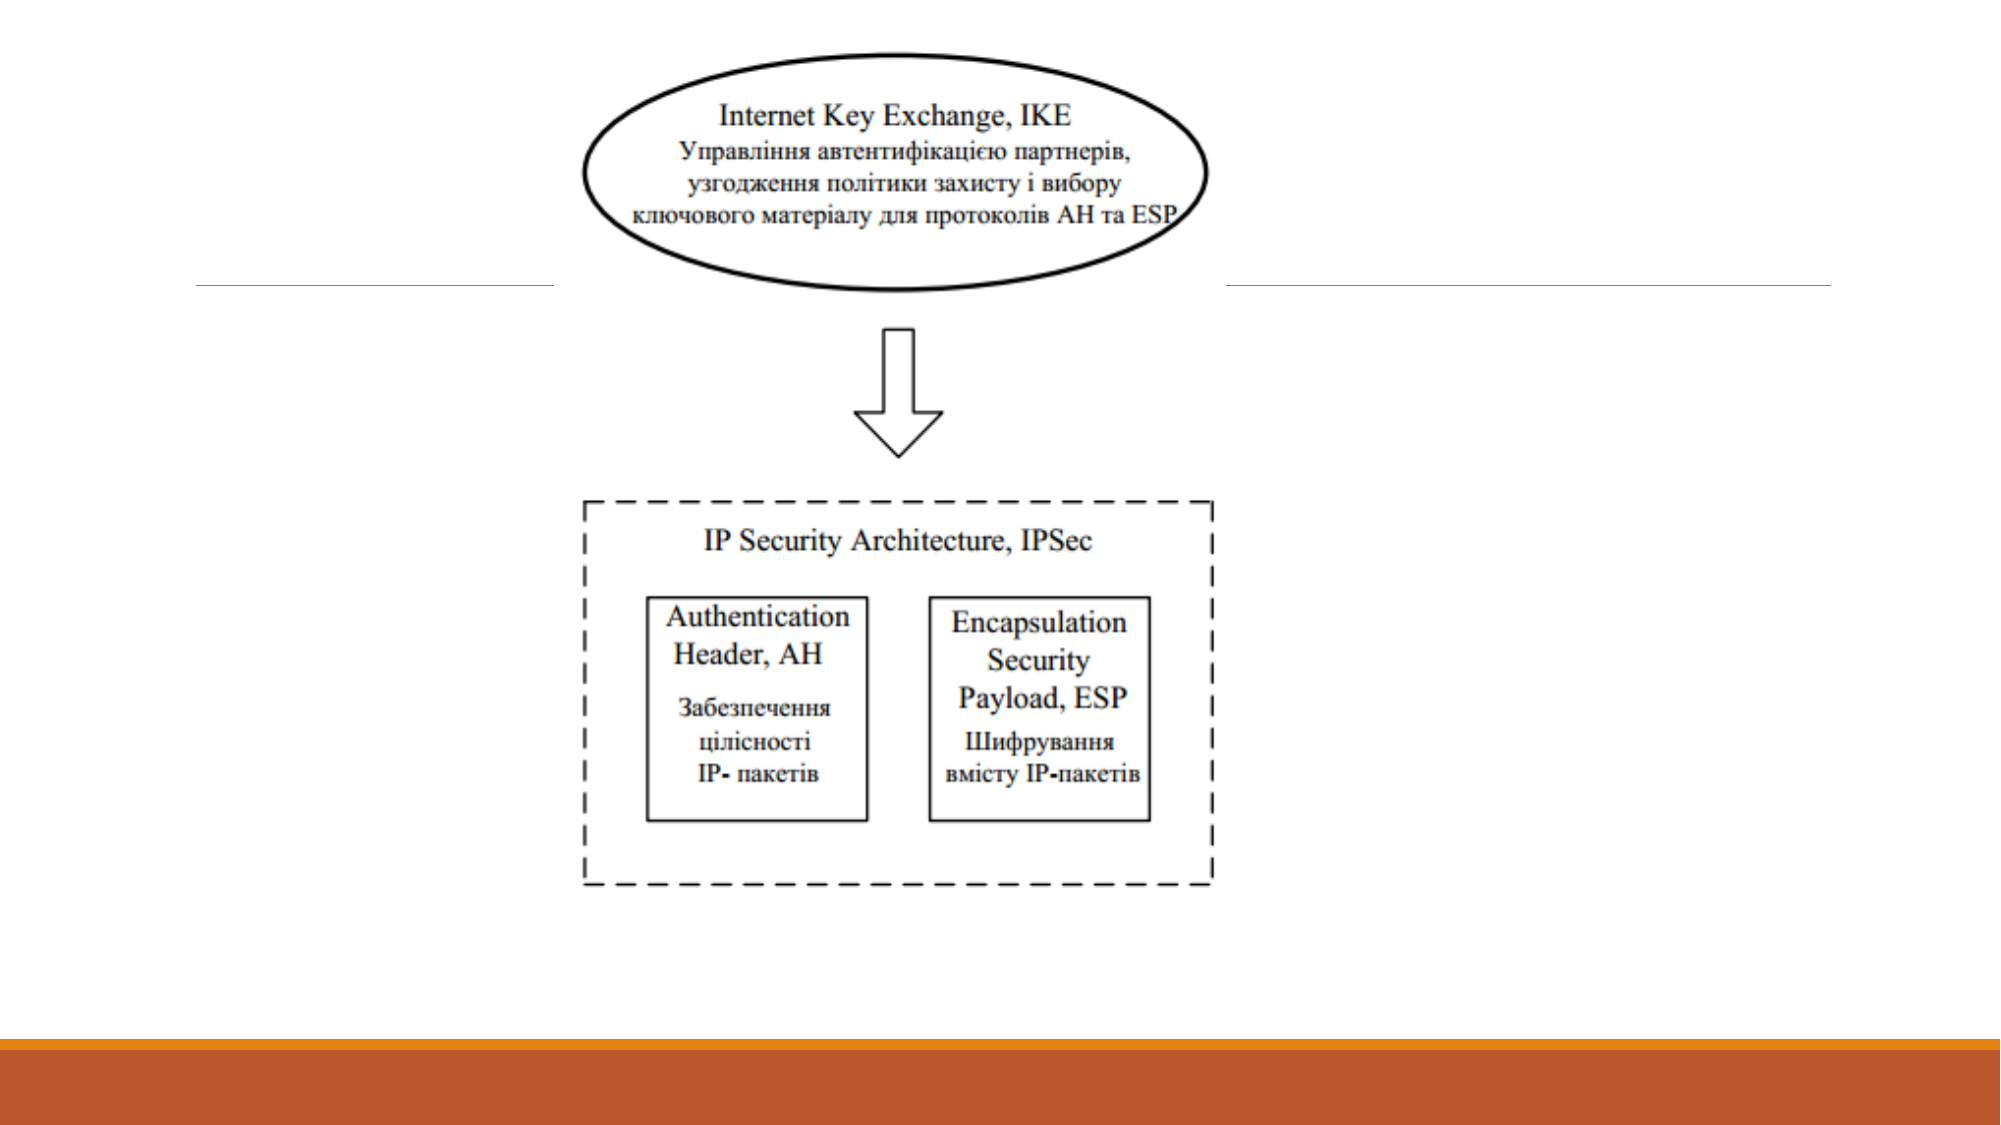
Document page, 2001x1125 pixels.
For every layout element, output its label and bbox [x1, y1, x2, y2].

picture [553, 46, 1227, 902]
